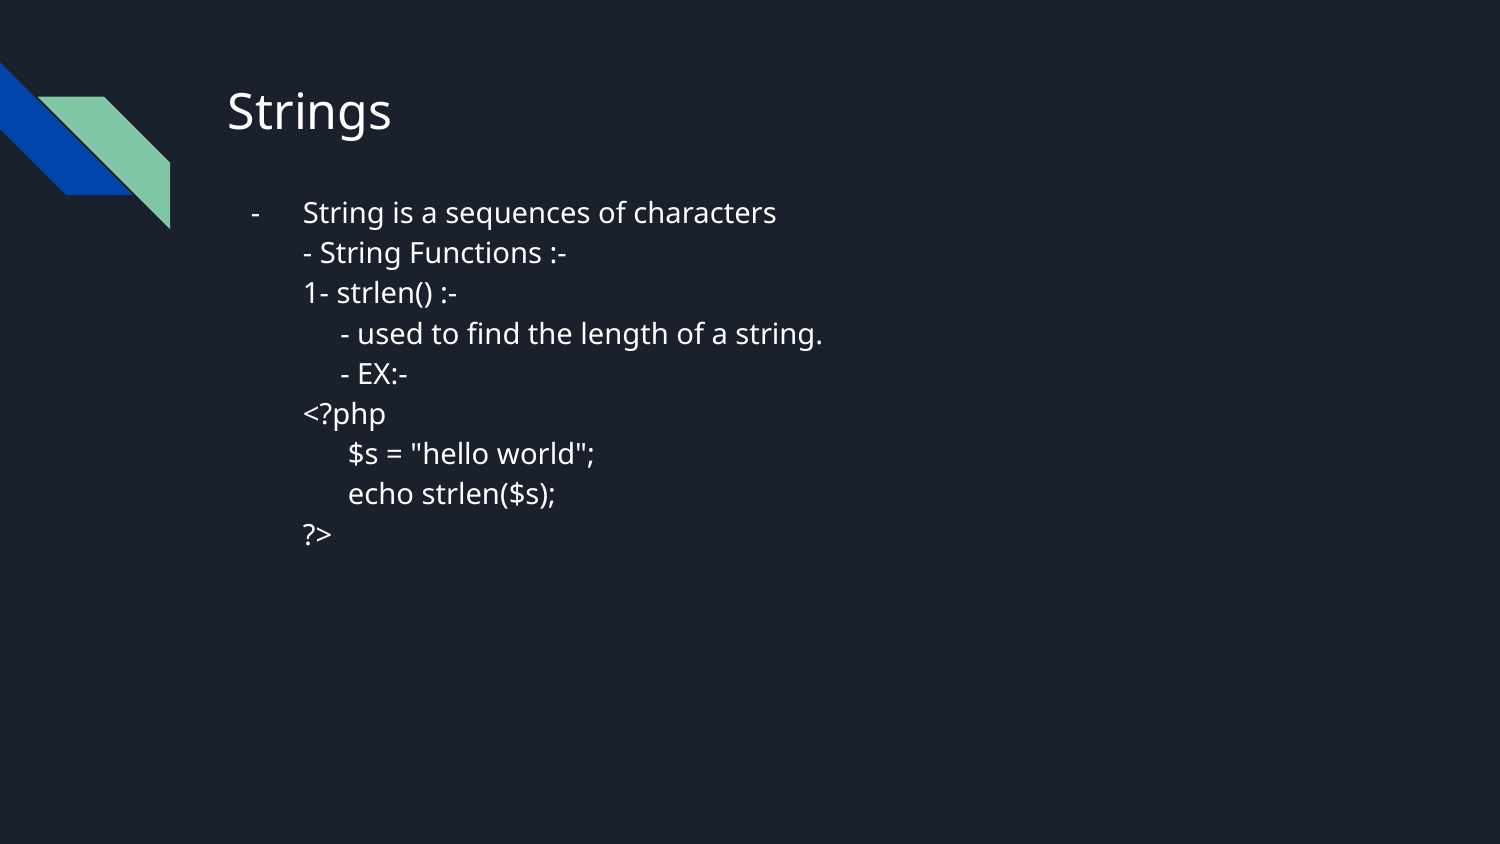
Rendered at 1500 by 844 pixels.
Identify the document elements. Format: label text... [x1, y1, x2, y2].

title Strings [212, 64, 1368, 174]
list String is a sequences of characters - String Functions :- 1- strlen() :- - used to find the length of a string. - EX:- <?php $s = "hello world"; echo strlen($s); ?> [212, 174, 1368, 813]
